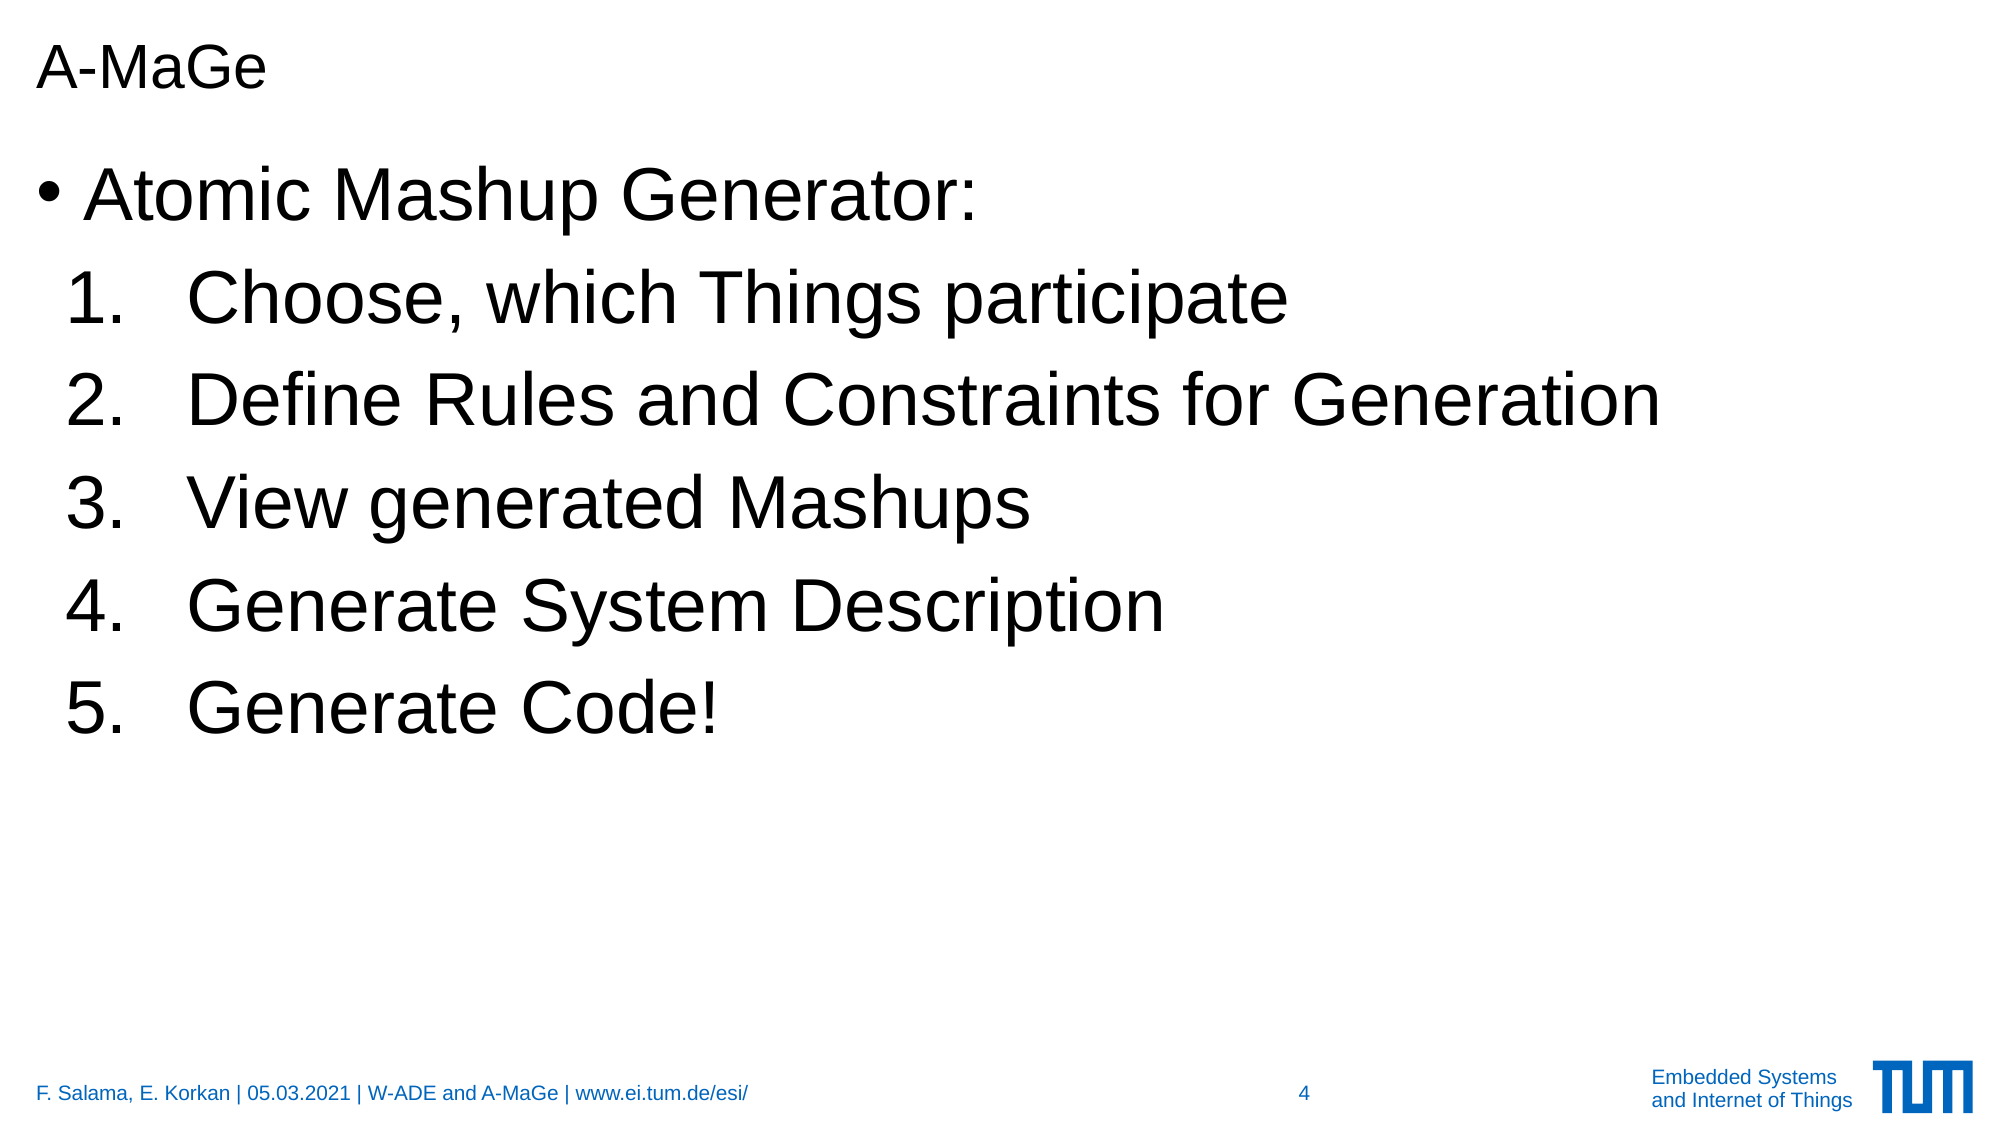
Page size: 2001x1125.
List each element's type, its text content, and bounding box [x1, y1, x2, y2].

title A-MaGe [35, 34, 1968, 103]
slide_number 4 [1211, 1061, 1398, 1122]
list Atomic Mashup Generator: Choose, which Things participate Define Rules and Constraints for Generation View generated Mashups Generate System Description Generate Code! [35, 132, 1968, 1044]
footer F. Salama, E. Korkan | 05.03.2021 | W-ADE and A-MaGe | www.ei.tum.de/esi/ [36, 1061, 1180, 1122]
